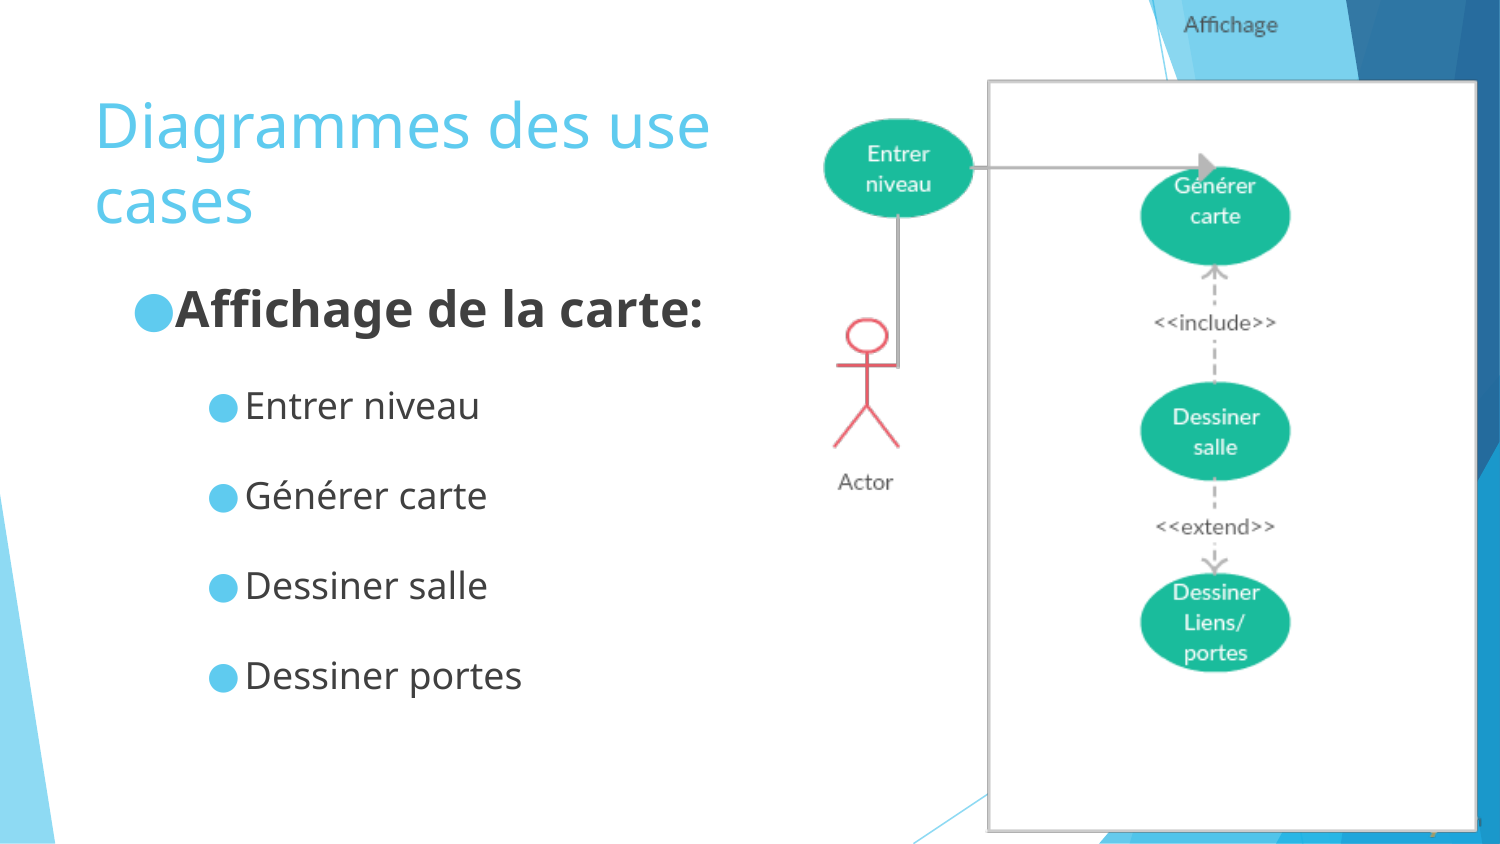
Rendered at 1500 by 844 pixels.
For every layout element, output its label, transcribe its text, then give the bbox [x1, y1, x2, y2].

title Diagrammes des use cases [83, 75, 804, 156]
list Affichage de la carte: Entrer niveau Générer carte Dessiner salle Dessiner portes [83, 265, 721, 744]
picture [809, 0, 1492, 844]
